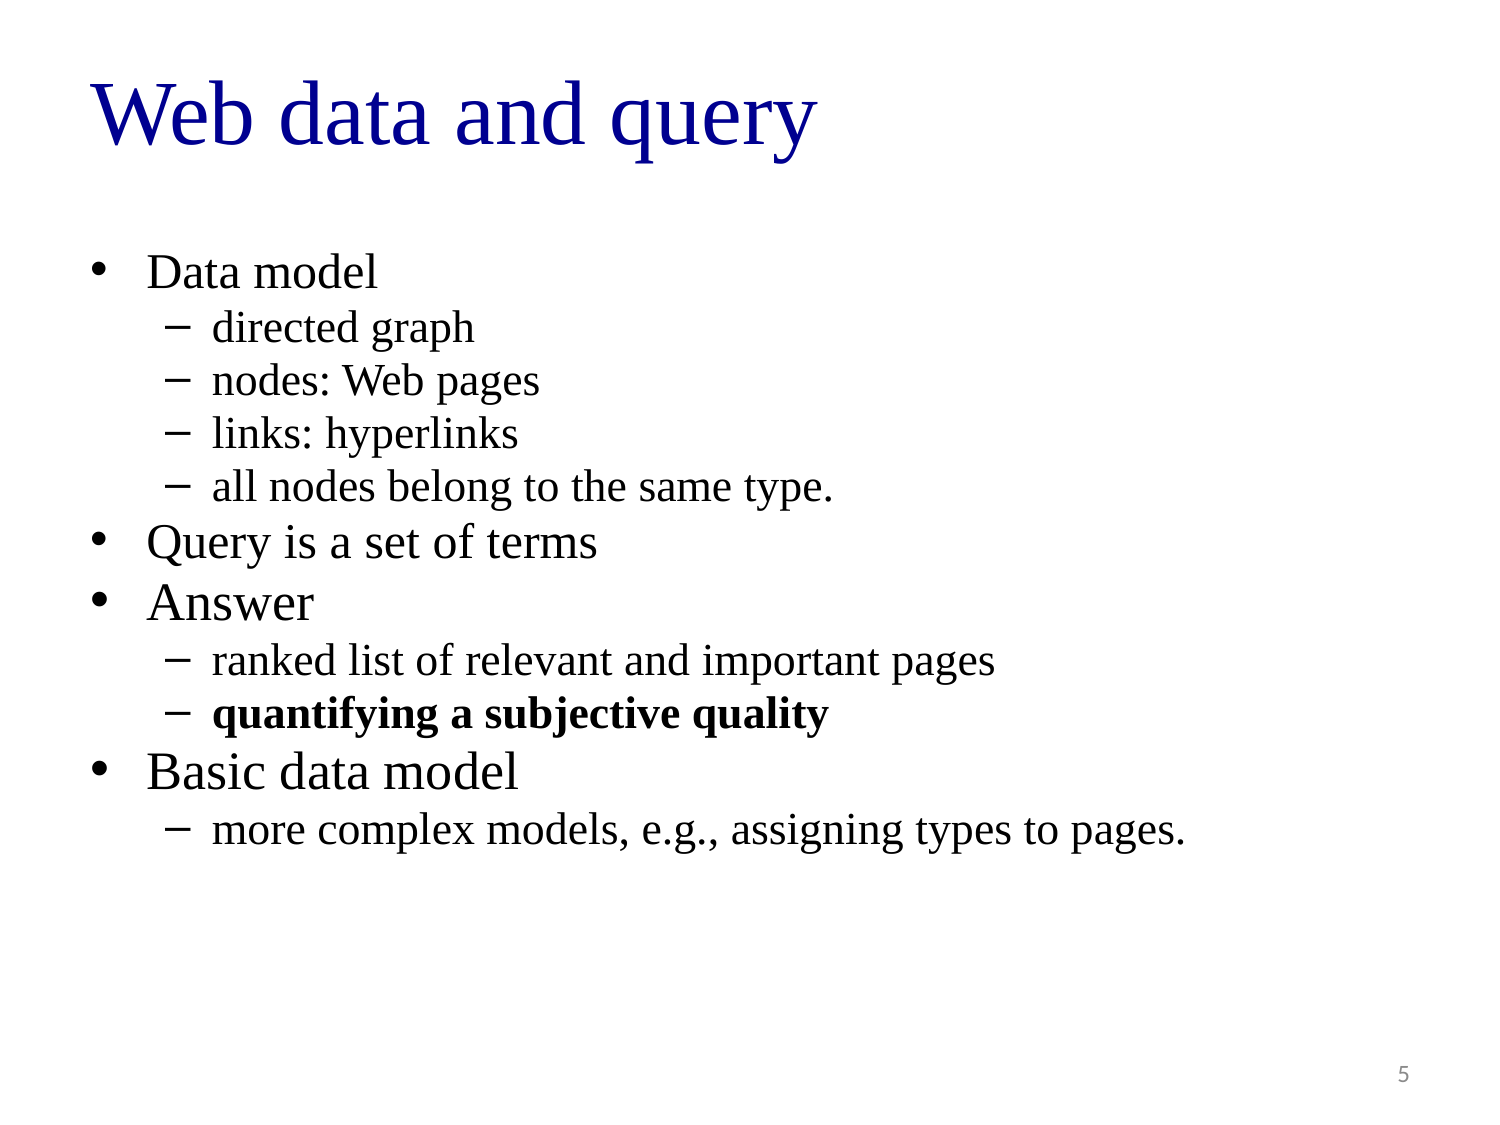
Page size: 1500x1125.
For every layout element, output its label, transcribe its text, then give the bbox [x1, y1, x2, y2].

title Web data and query [75, 13, 1425, 202]
slide_number 5 [1074, 1042, 1425, 1103]
list Data model directed graph nodes: Web pages links: hyperlinks all nodes belong to the same type. Query is a set of terms Answer ranked list of relevant and important pages quantifying a subjective quality Basic data model more complex models, e.g., assigning types to pages. [75, 242, 1425, 985]
